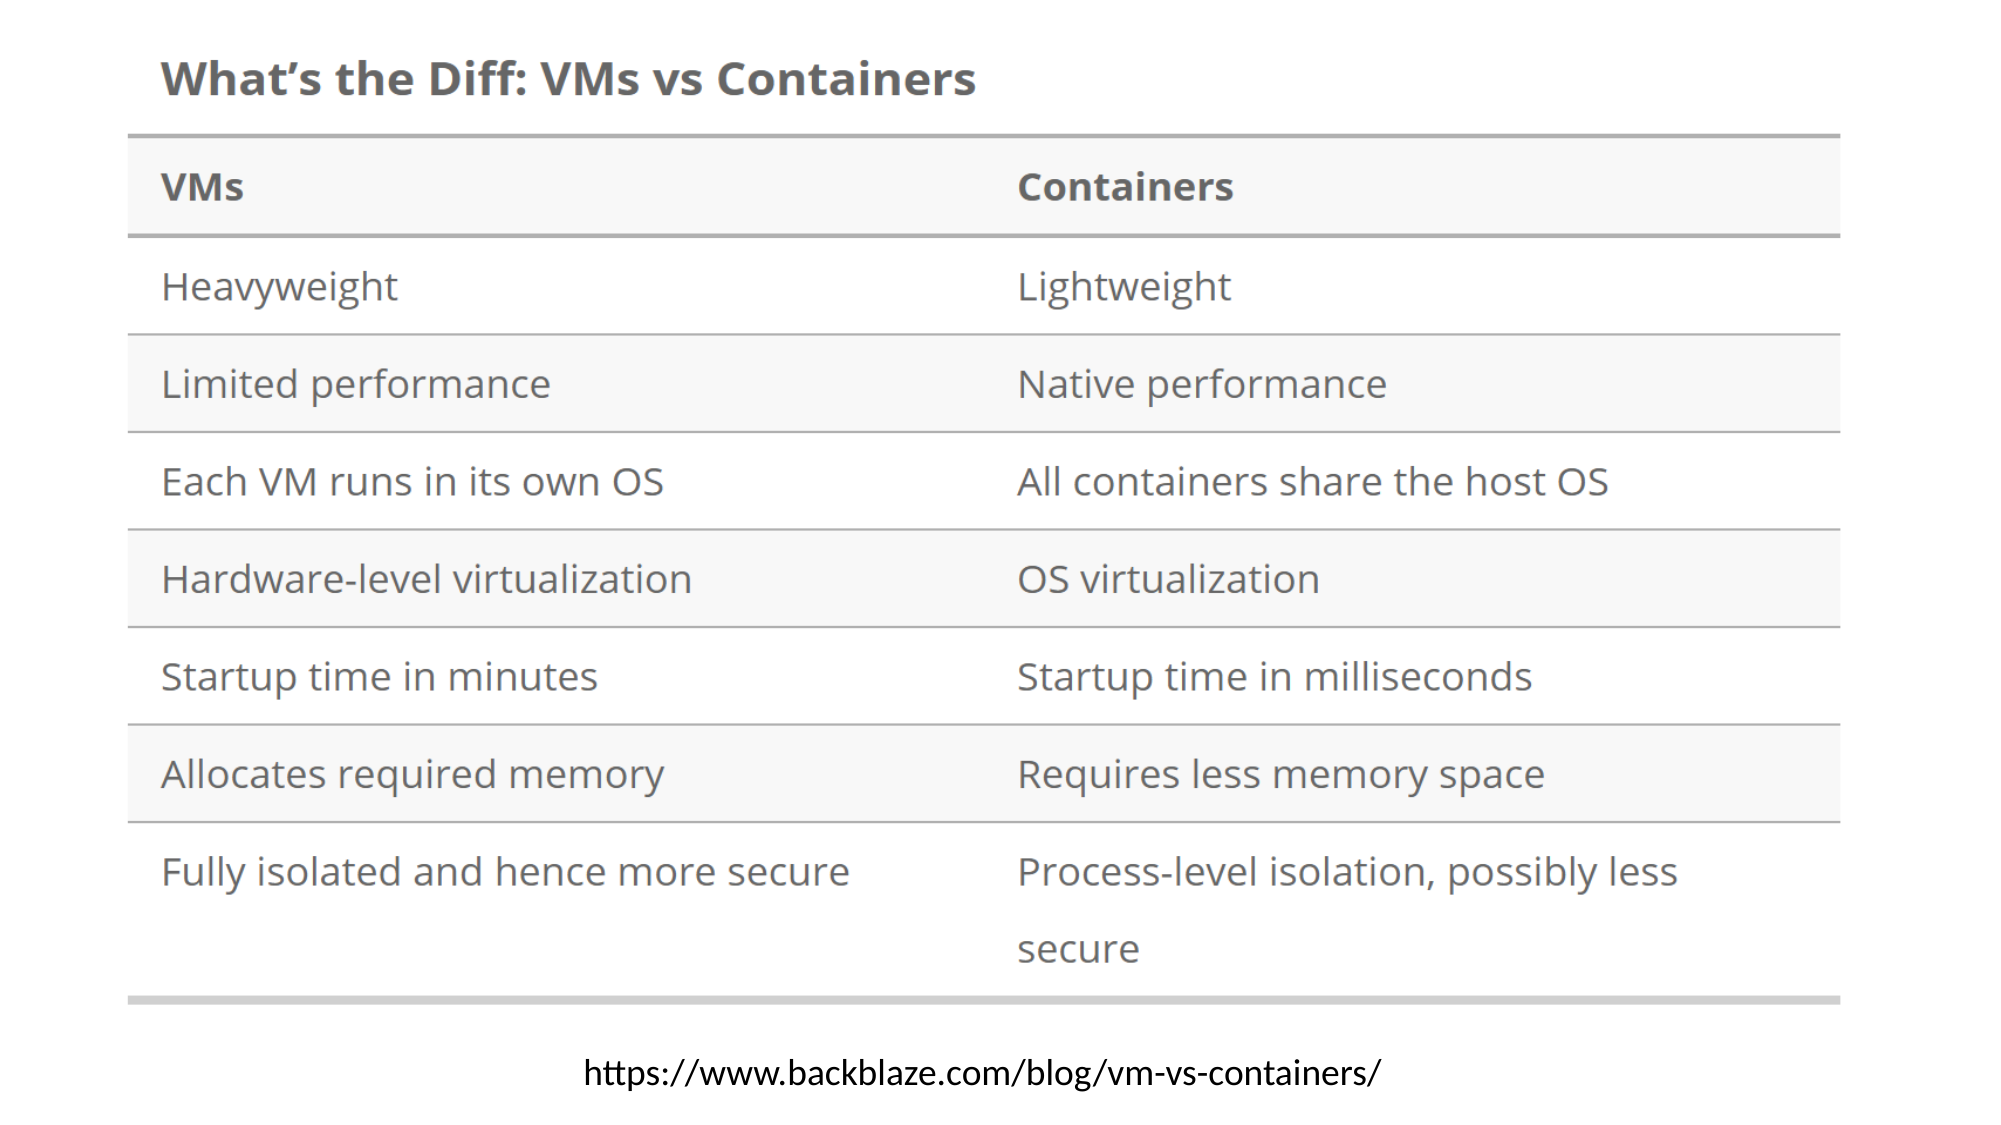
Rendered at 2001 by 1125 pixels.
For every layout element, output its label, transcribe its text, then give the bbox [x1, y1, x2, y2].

text_box https://www.backblaze.com/blog/vm-vs-containers/ [568, 1041, 1569, 1101]
picture [101, 51, 1899, 1041]
